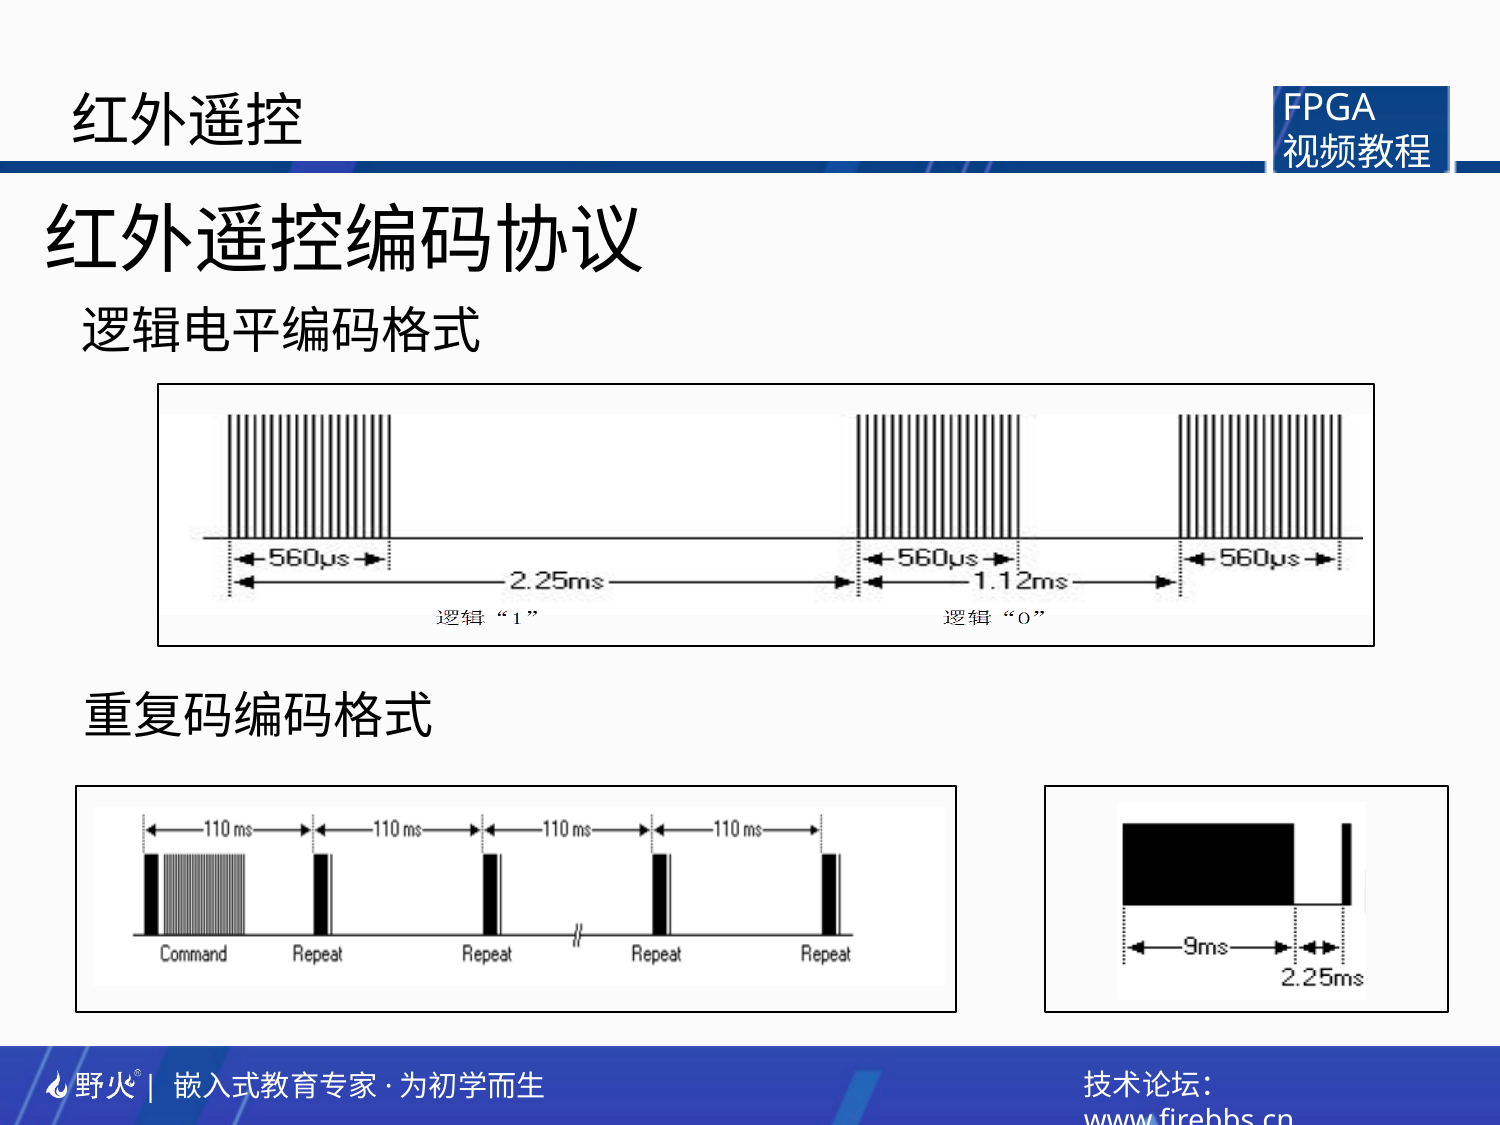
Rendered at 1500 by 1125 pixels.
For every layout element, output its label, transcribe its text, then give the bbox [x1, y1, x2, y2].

text_box 红外遥控 [56, 75, 319, 161]
text_box FPGA 视频教程 [1267, 75, 1460, 181]
text_box 红外遥控编码协议 [29, 184, 691, 290]
picture [1103, 1115, 1109, 1125]
picture [1126, 1115, 1132, 1125]
picture [1092, 1117, 1097, 1125]
picture [1460, 161, 1500, 173]
picture [1227, 1116, 1236, 1125]
text_box 逻辑电平编码格式 [67, 290, 550, 366]
picture [1192, 1116, 1200, 1121]
picture [76, 786, 956, 1012]
picture [0, 161, 1267, 173]
picture [1115, 1117, 1120, 1125]
picture [1209, 1116, 1218, 1125]
picture [0, 1046, 1500, 1125]
text_box 重复码编码格式 [69, 675, 552, 751]
picture [159, 385, 1373, 646]
picture [1281, 1116, 1289, 1125]
picture [1045, 786, 1448, 1012]
picture [1138, 1117, 1143, 1125]
